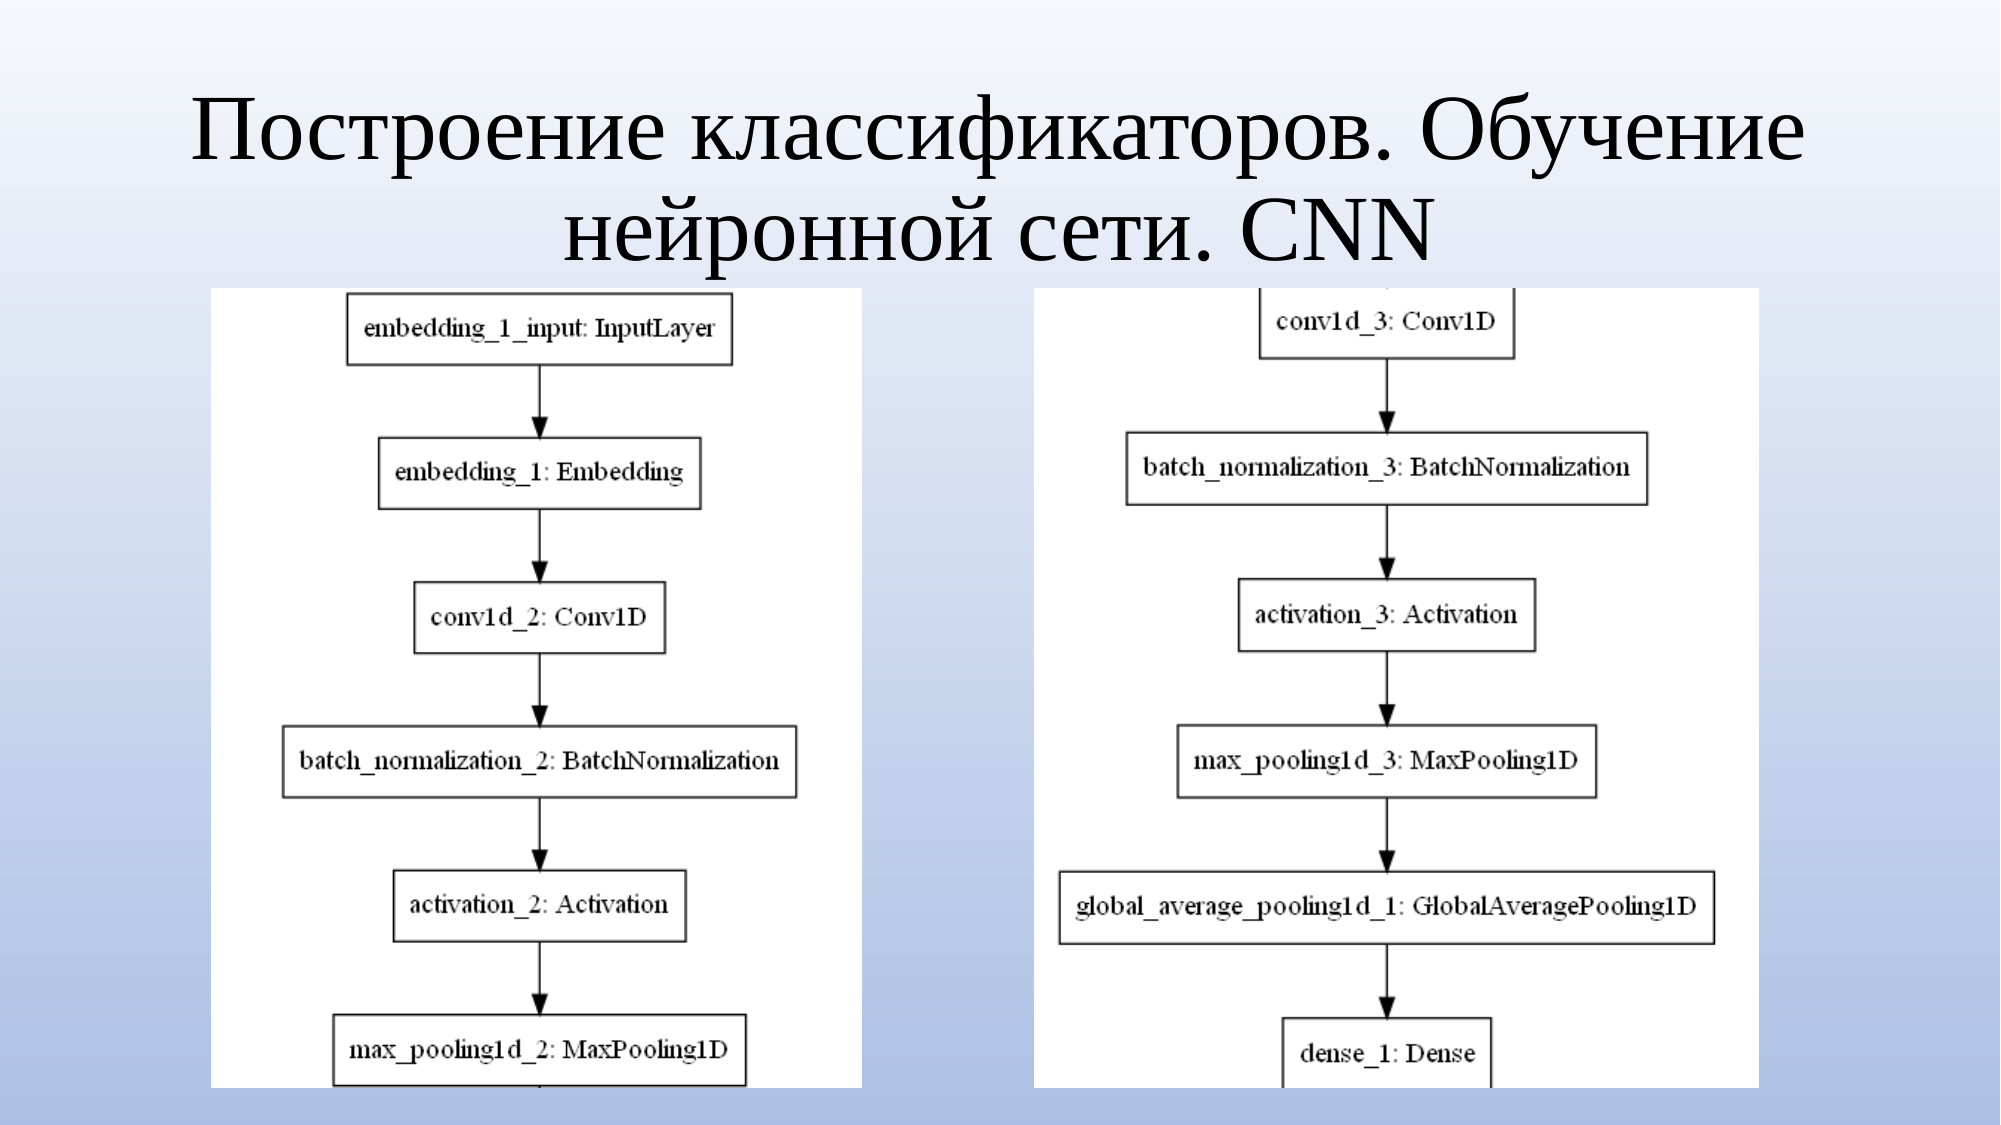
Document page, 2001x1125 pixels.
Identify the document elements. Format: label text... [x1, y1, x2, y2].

picture [1033, 288, 1759, 1088]
title Построение классификаторов. Обучение нейронной сети. CNN [88, 71, 1912, 289]
picture [211, 288, 862, 1088]
